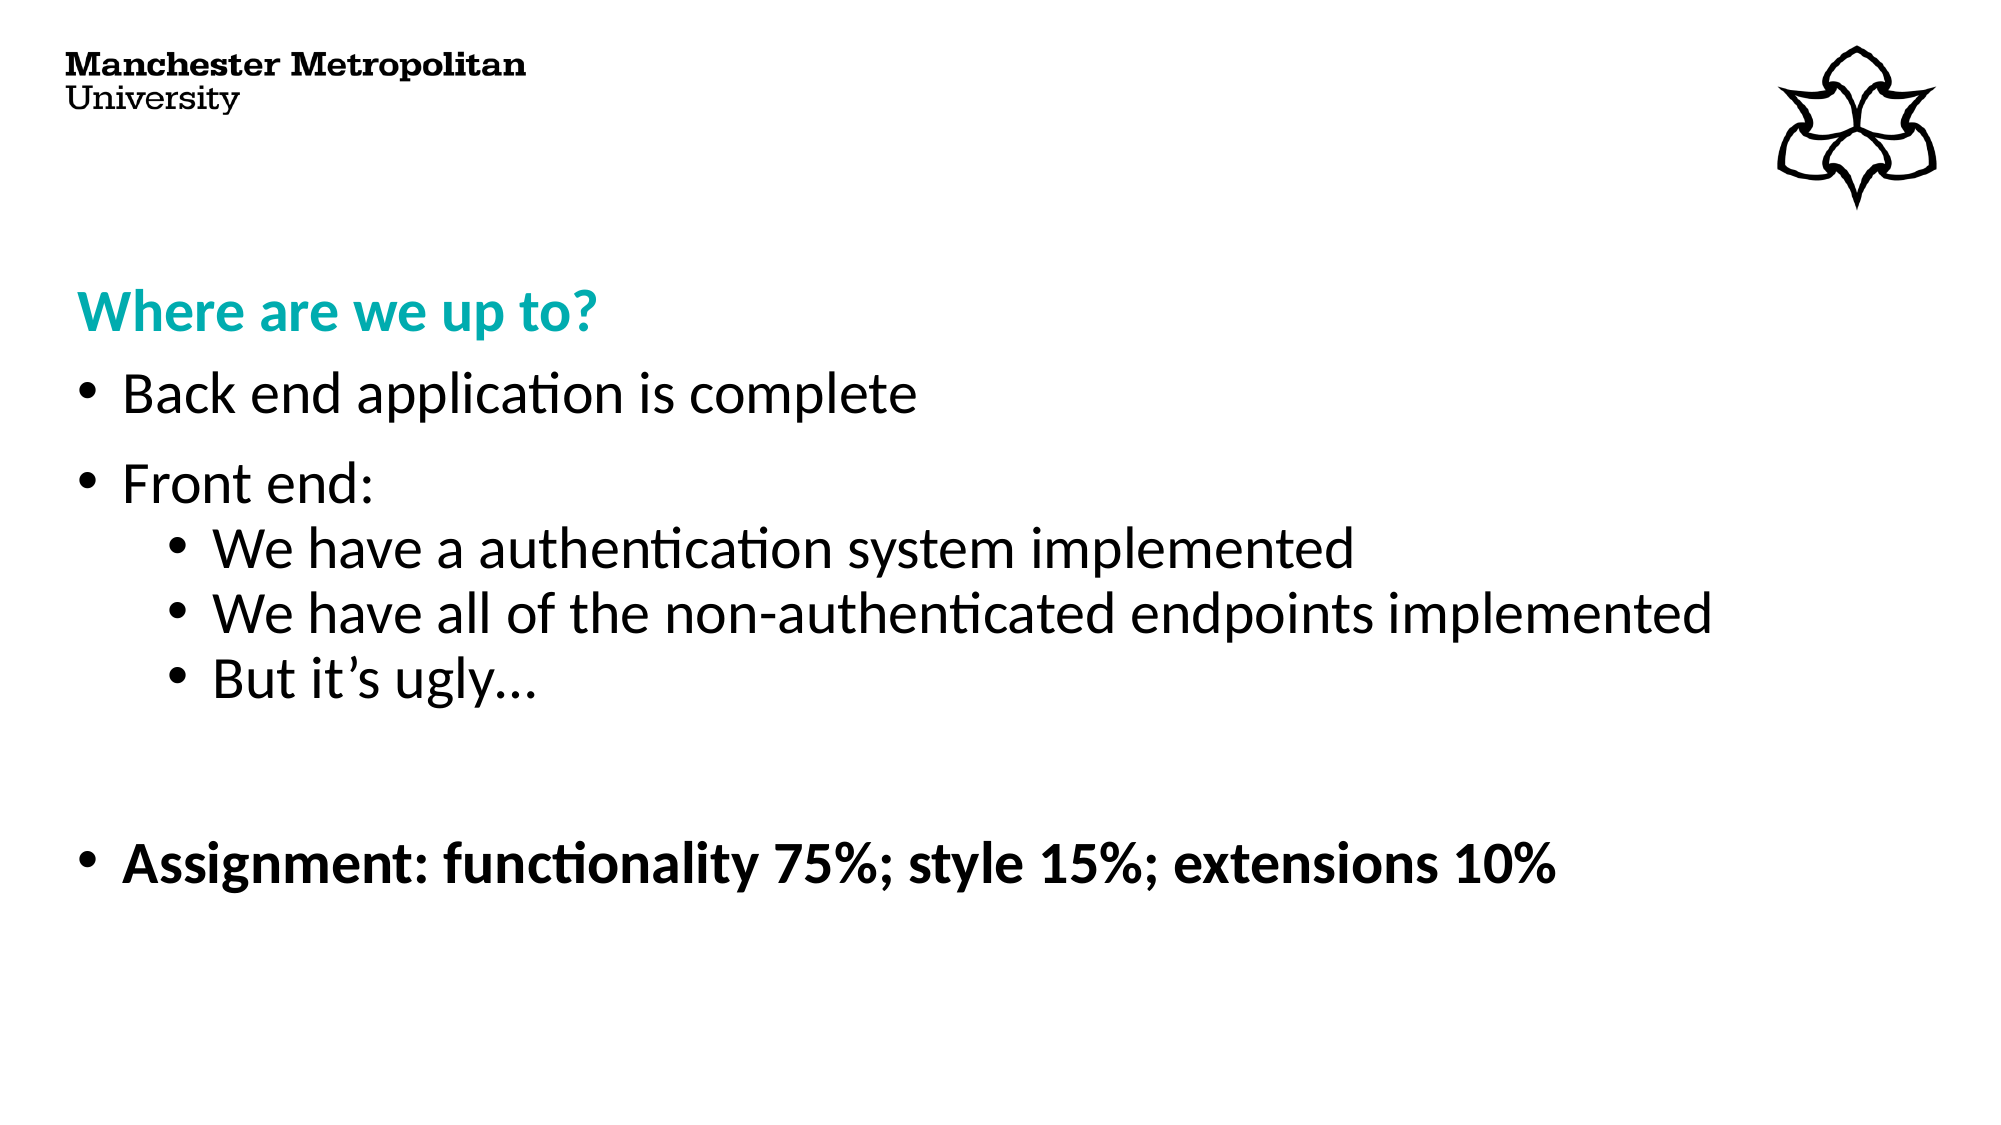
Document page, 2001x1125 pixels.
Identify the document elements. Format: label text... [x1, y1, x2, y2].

picture [1765, 34, 1948, 221]
picture [55, 42, 536, 124]
title Where are we up to? [62, 270, 1788, 352]
list Back end application is complete Front end: We have a authentication system implemented We have all of the non-authenticated endpoints implemented But it’s ugly… Assignment: functionality 75%; style 15%; extensions 10% [62, 352, 1938, 961]
